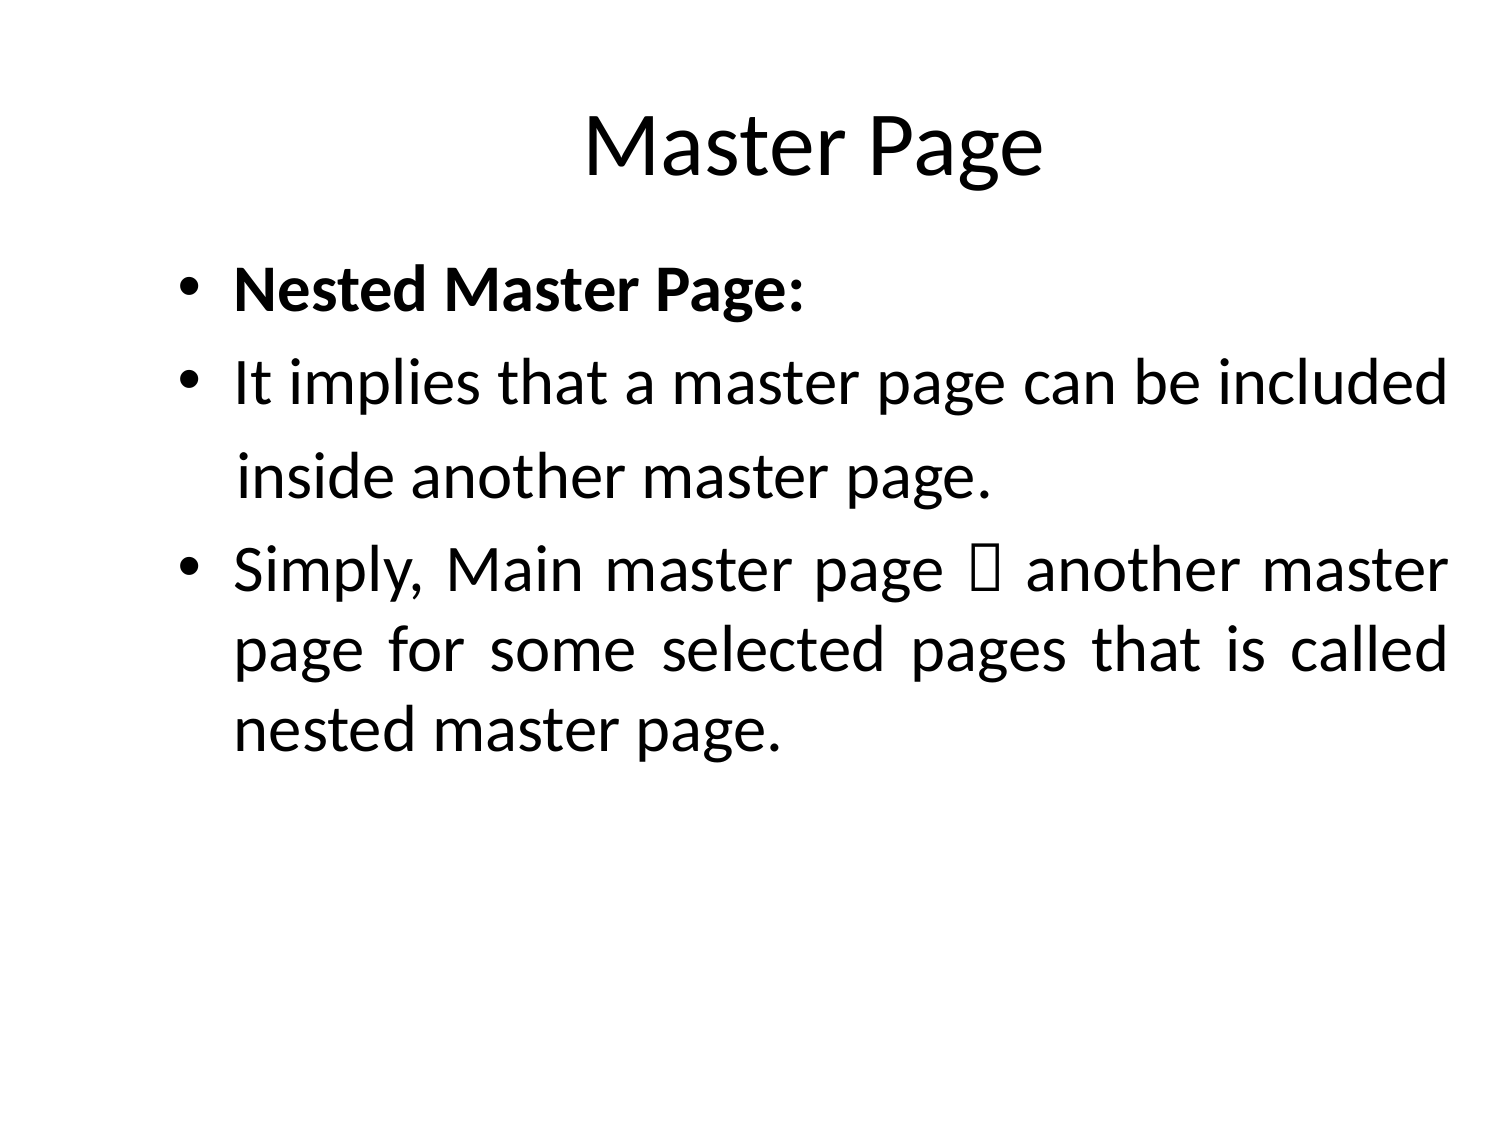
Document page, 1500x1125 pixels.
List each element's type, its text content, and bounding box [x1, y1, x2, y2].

list Nested Master Page: It implies that a master page can be included inside another master page. Simply, Main master page  another master page for some selected pages that is called nested master page. [162, 237, 1466, 1025]
title Master Page [162, 45, 1466, 233]
